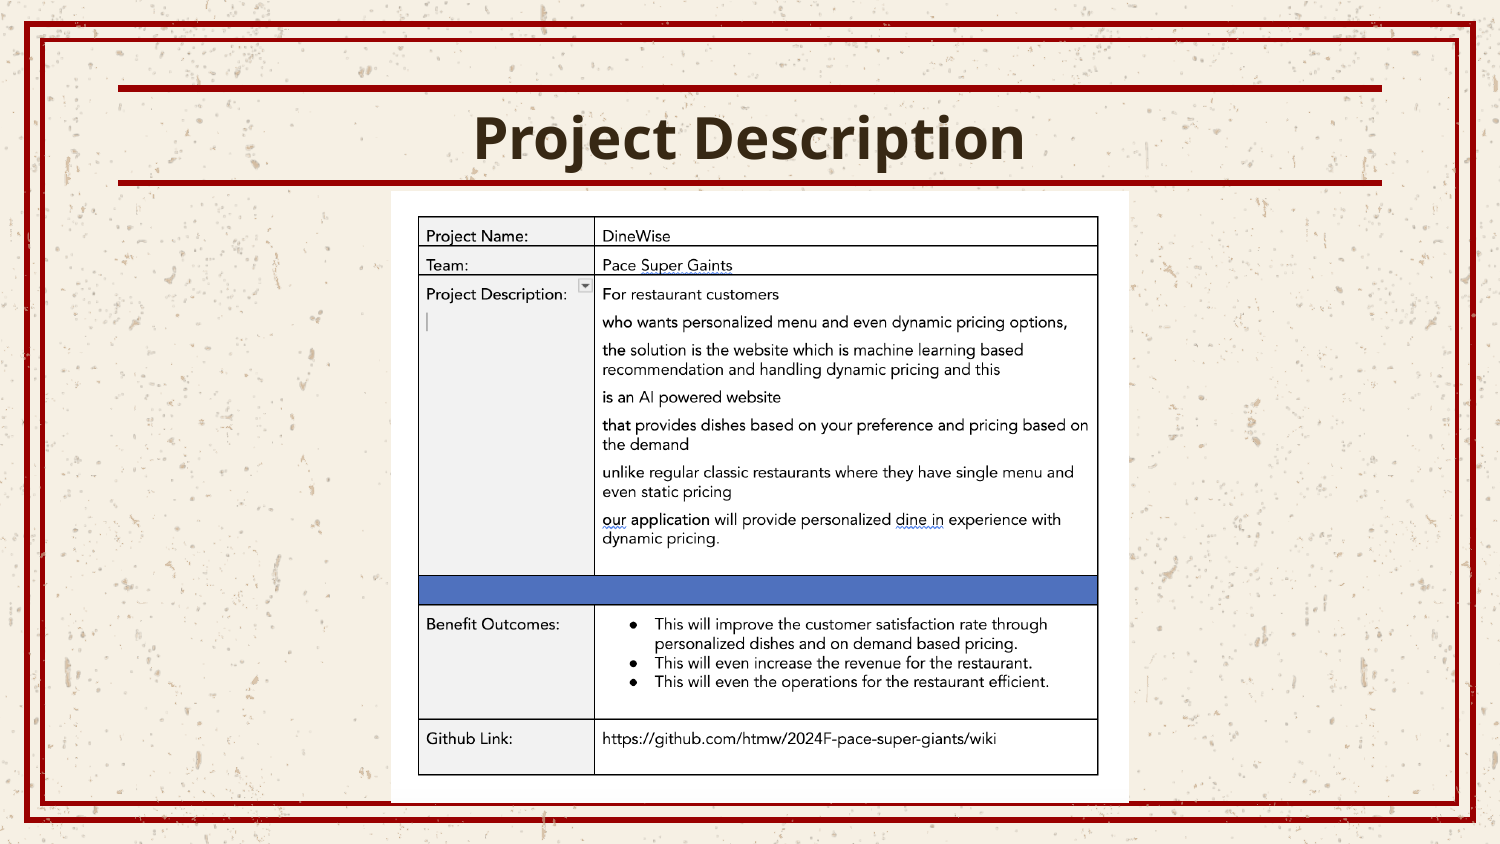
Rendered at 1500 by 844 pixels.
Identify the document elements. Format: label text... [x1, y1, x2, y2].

title Project Description [118, 88, 1382, 183]
picture [1, 1, 1500, 844]
